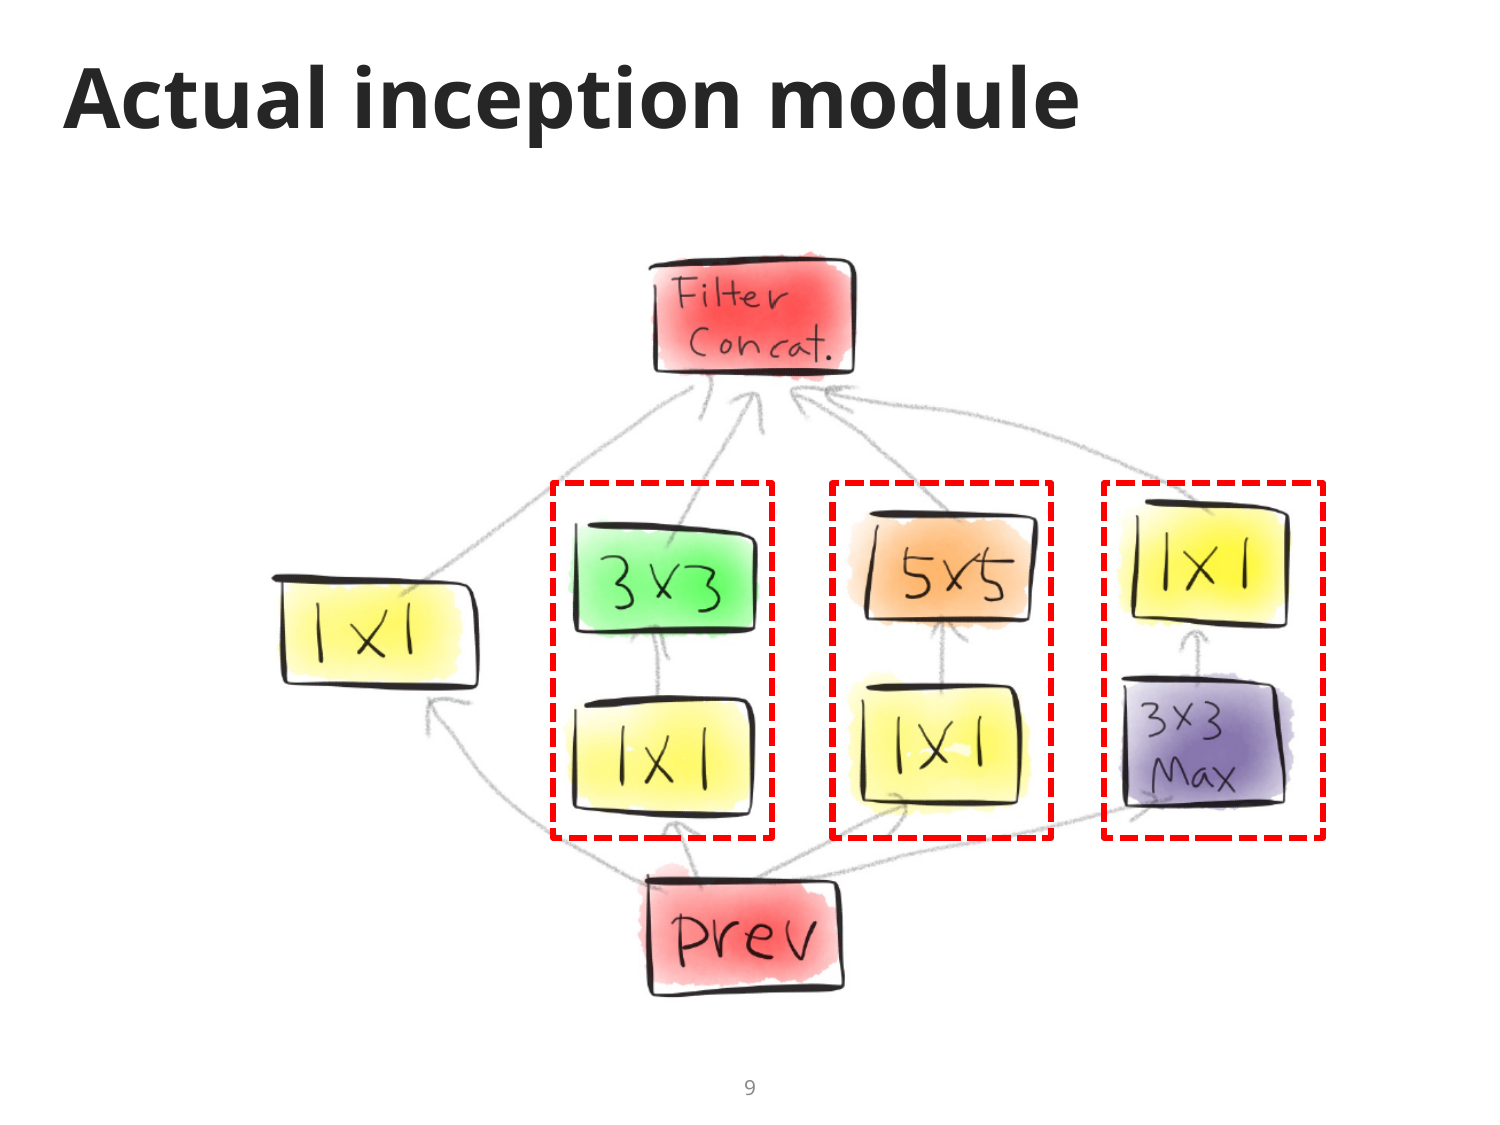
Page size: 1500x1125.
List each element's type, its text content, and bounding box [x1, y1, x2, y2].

picture [182, 235, 1353, 1036]
slide_number 9 [575, 1058, 925, 1119]
title Actual inception module [48, 41, 1456, 149]
